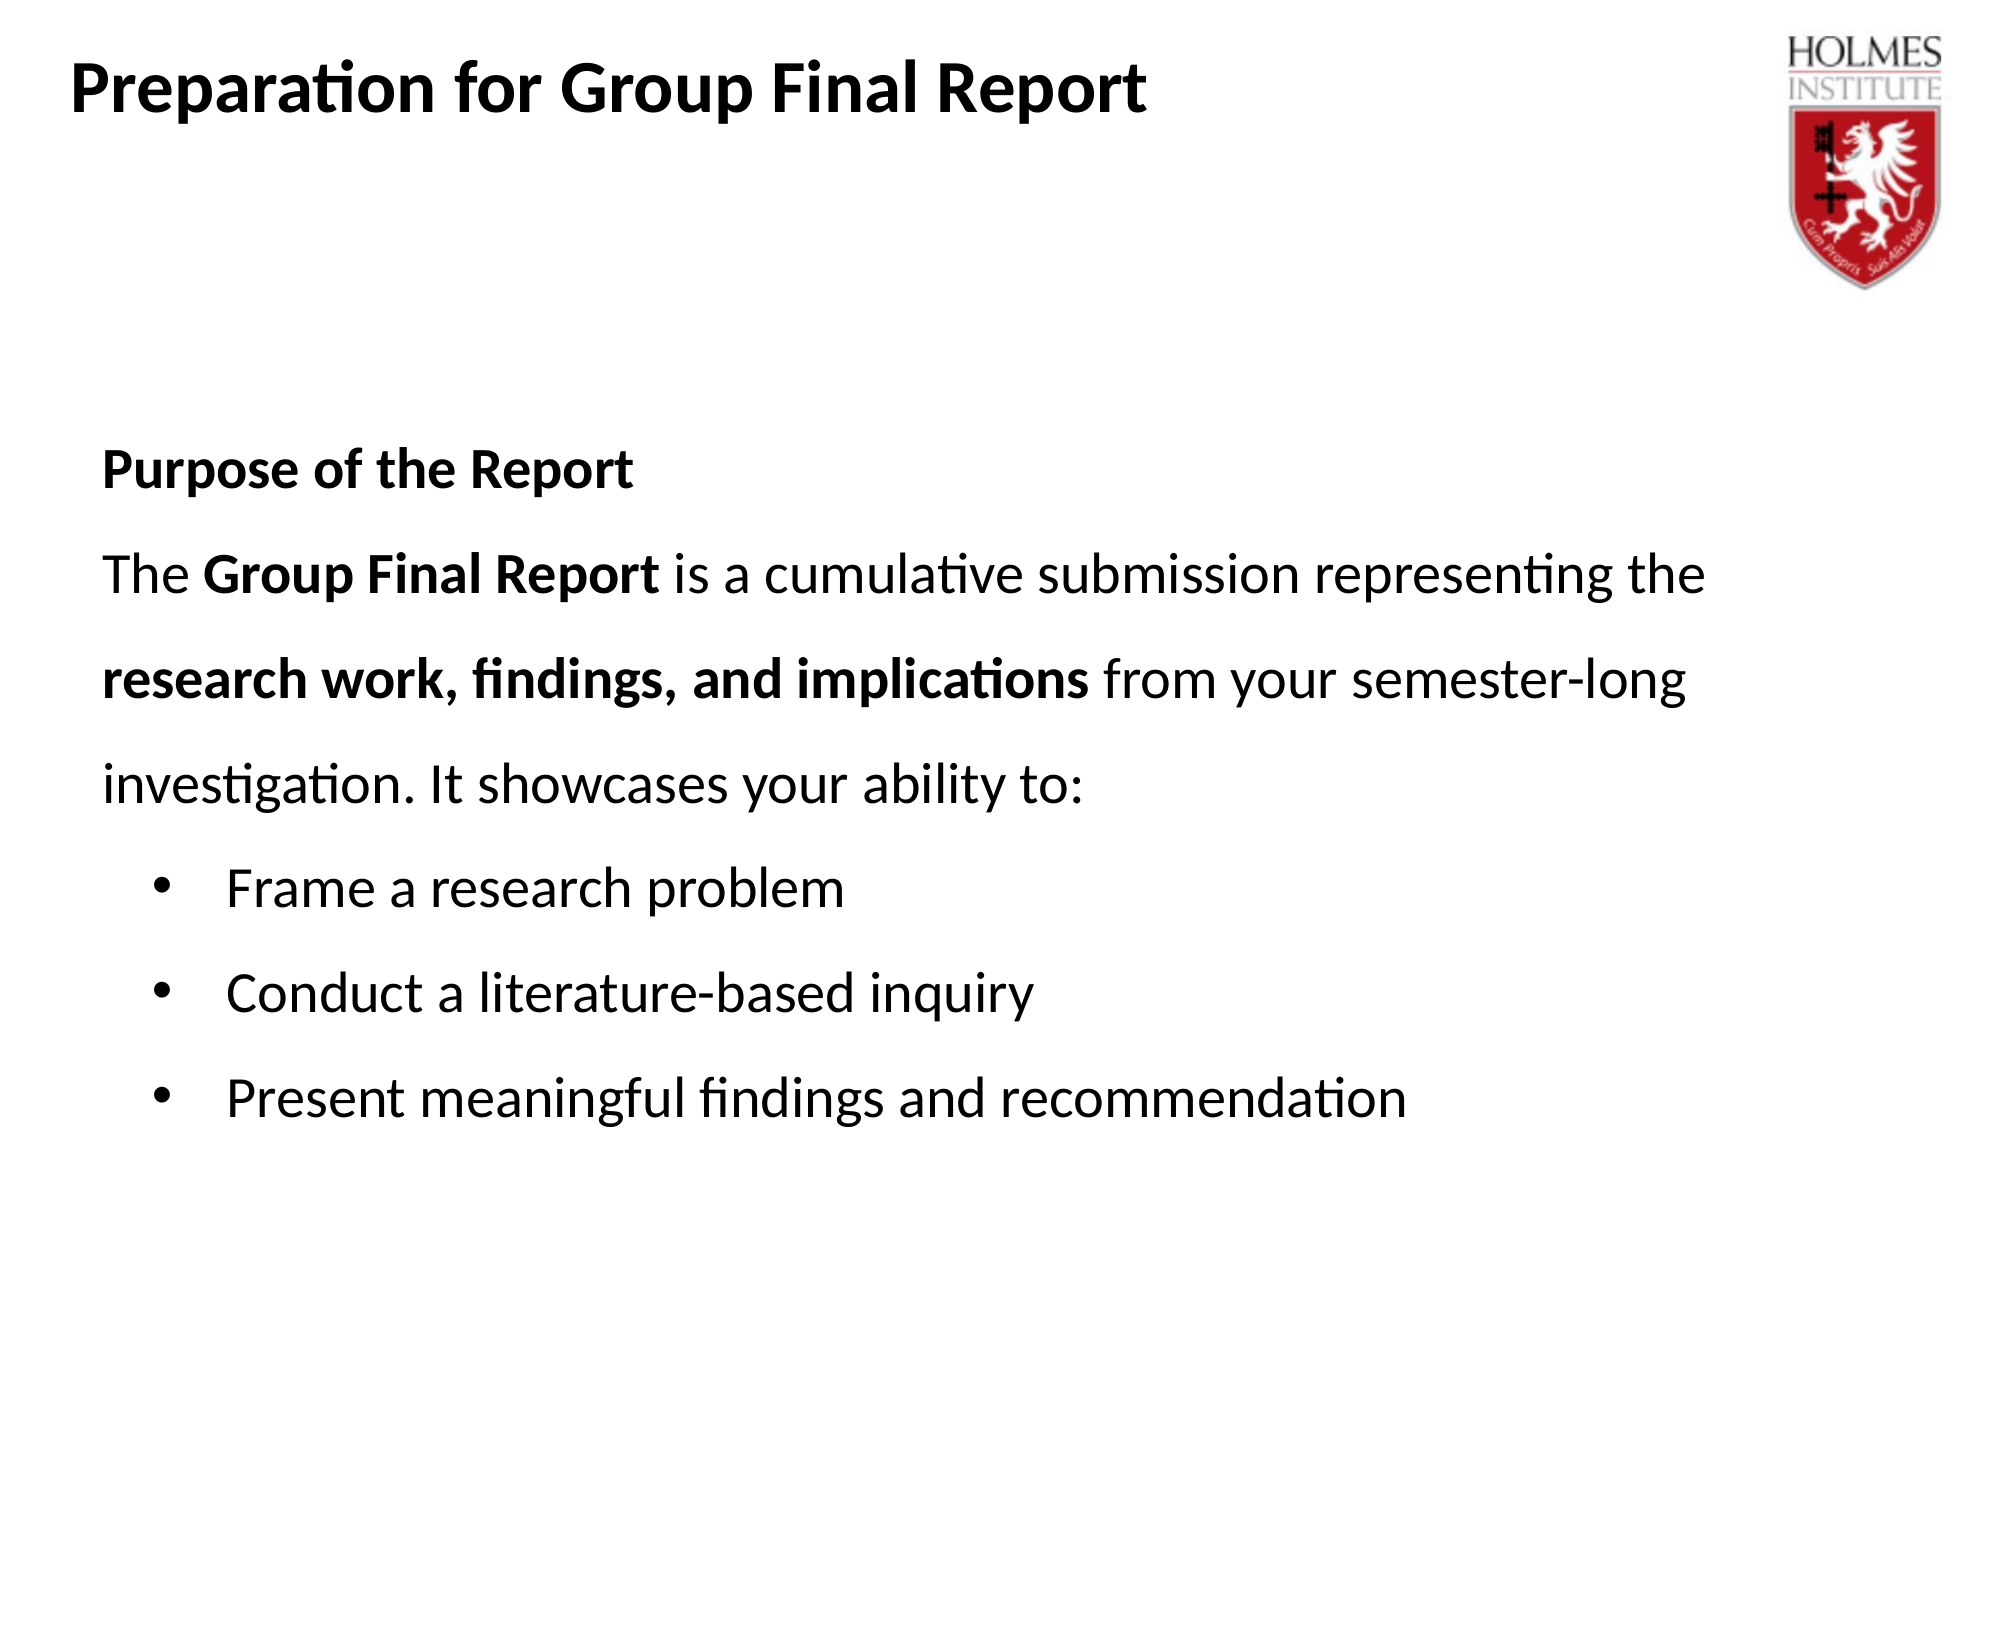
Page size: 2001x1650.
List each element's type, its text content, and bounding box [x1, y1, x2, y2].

text_box Preparation for Group Final Report [31, 35, 1677, 128]
picture [1682, 0, 2000, 313]
text_box Purpose of the Report The Group Final Report is a cumulative submission representing the research work, findings, and implications from your semester-long investigation. It showcases your ability to: Frame a research problem Conduct a literature-based inquiry Present meaningful findings and recommendation [87, 387, 1914, 1137]
